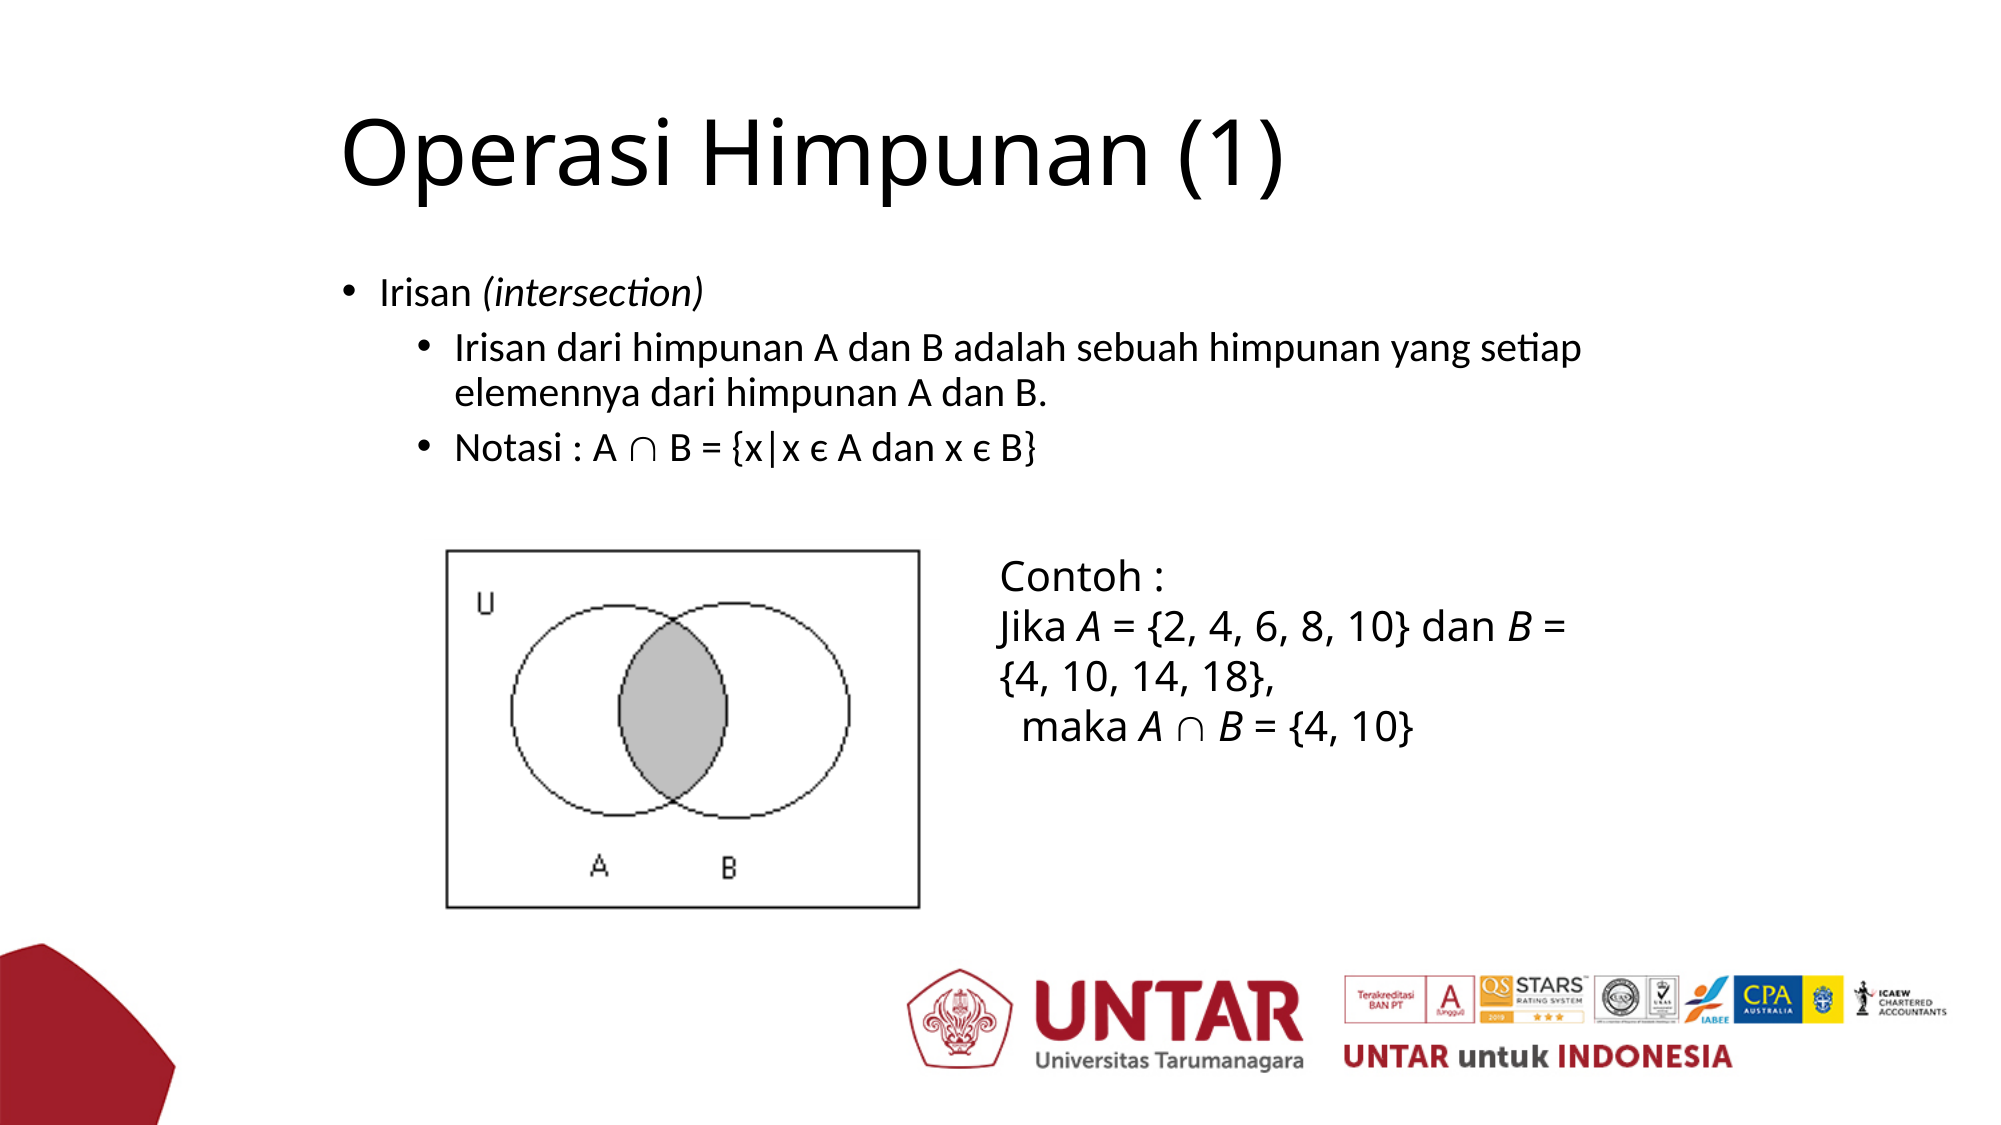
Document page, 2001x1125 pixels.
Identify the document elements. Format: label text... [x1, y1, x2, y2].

text_box Contoh : Jika A = {2, 4, 6, 8, 10} dan B = {4, 10, 14, 18}, maka A  B = {4, 10} [984, 542, 1593, 842]
slide_number 35 [1412, 1042, 1863, 1103]
picture [0, 0, 2001, 1125]
title Operasi Himpunan (1) [324, 68, 1675, 244]
list Irisan (intersection) Irisan dari himpunan A dan B adalah sebuah himpunan yang setiap elemennya dari himpunan A dan B. Notasi : A  B = {x|x є A dan x є B} [326, 262, 1675, 646]
